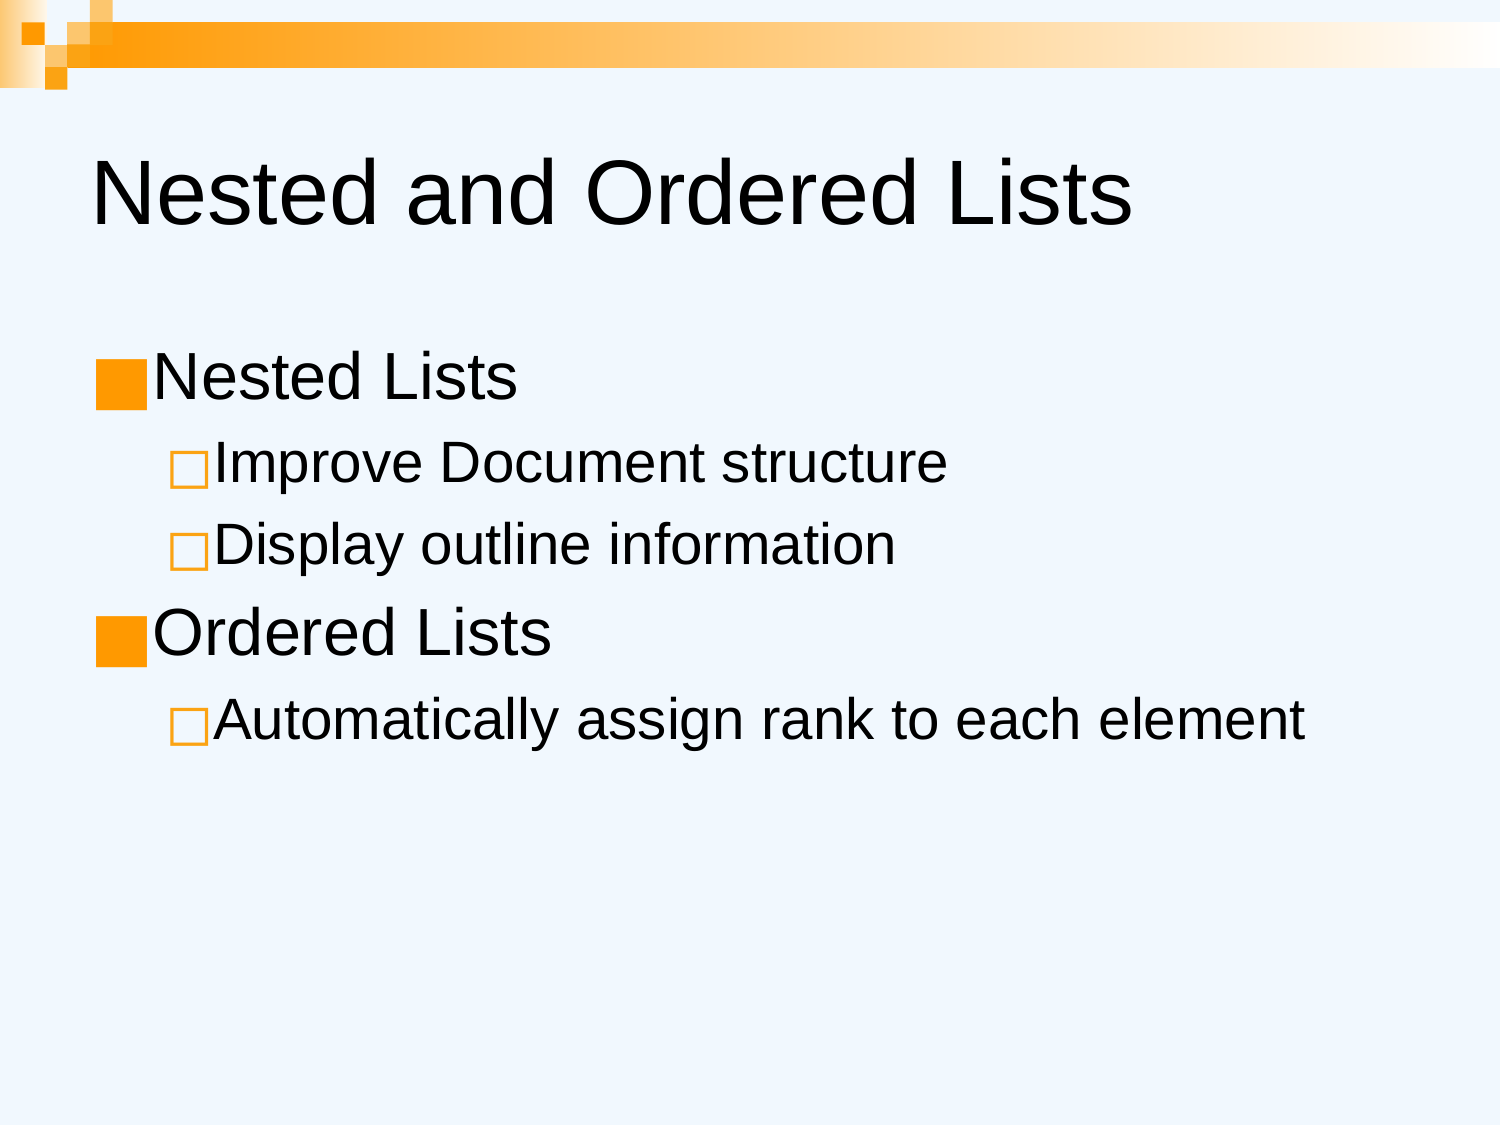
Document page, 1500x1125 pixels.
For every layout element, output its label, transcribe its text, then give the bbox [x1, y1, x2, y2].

title Nested and Ordered Lists [75, 75, 1425, 300]
list Nested Lists Improve Document structure Display outline information Ordered Lists Automatically assign rank to each element [75, 324, 1425, 963]
